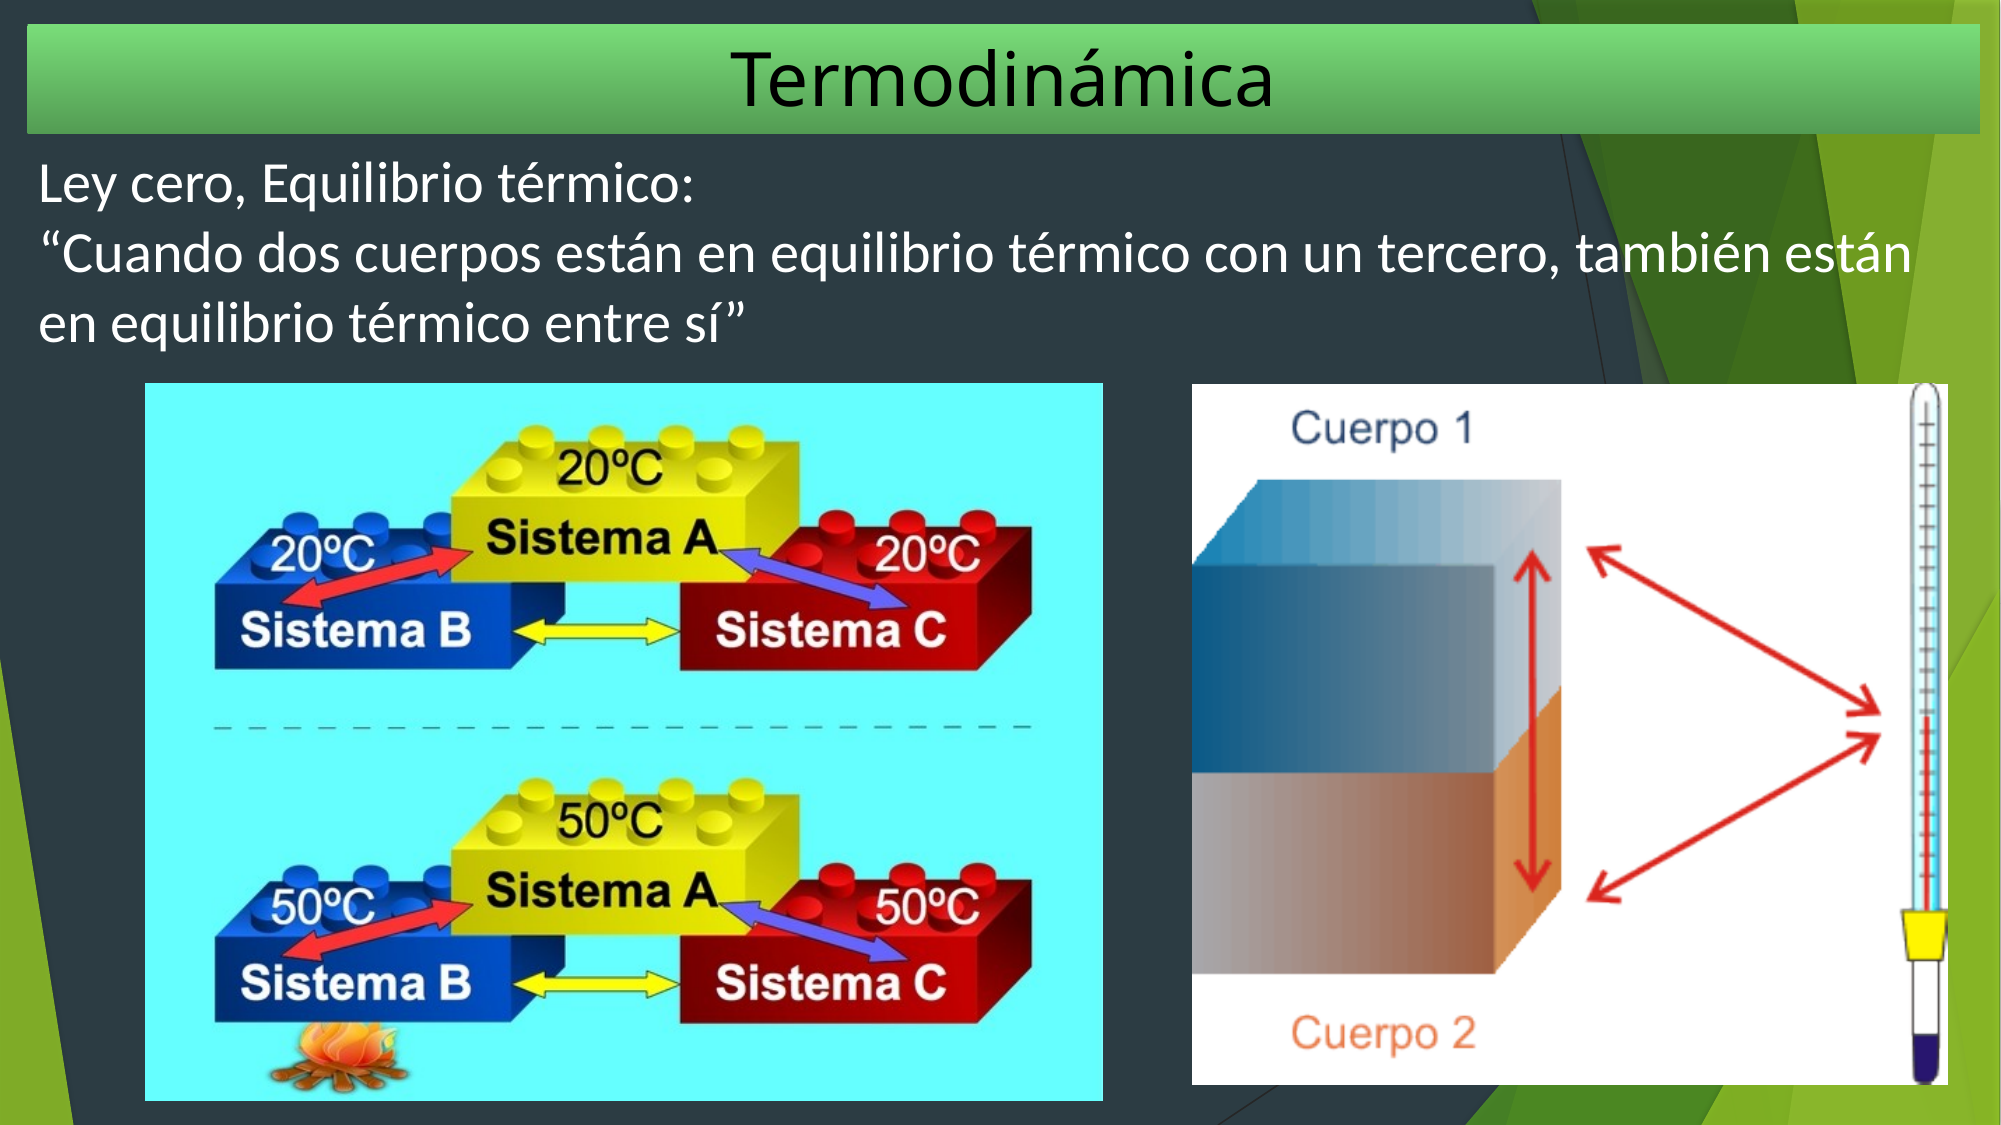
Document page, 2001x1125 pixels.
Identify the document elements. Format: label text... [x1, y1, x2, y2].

text_box Ley cero, Equilibrio térmico: “Cuando dos cuerpos están en equilibrio térmico con un tercero, también están en equilibrio térmico entre sí” [23, 136, 1980, 362]
picture [144, 383, 1103, 1101]
text_box Termodinámica [27, 24, 1980, 134]
picture [1191, 383, 1949, 1086]
